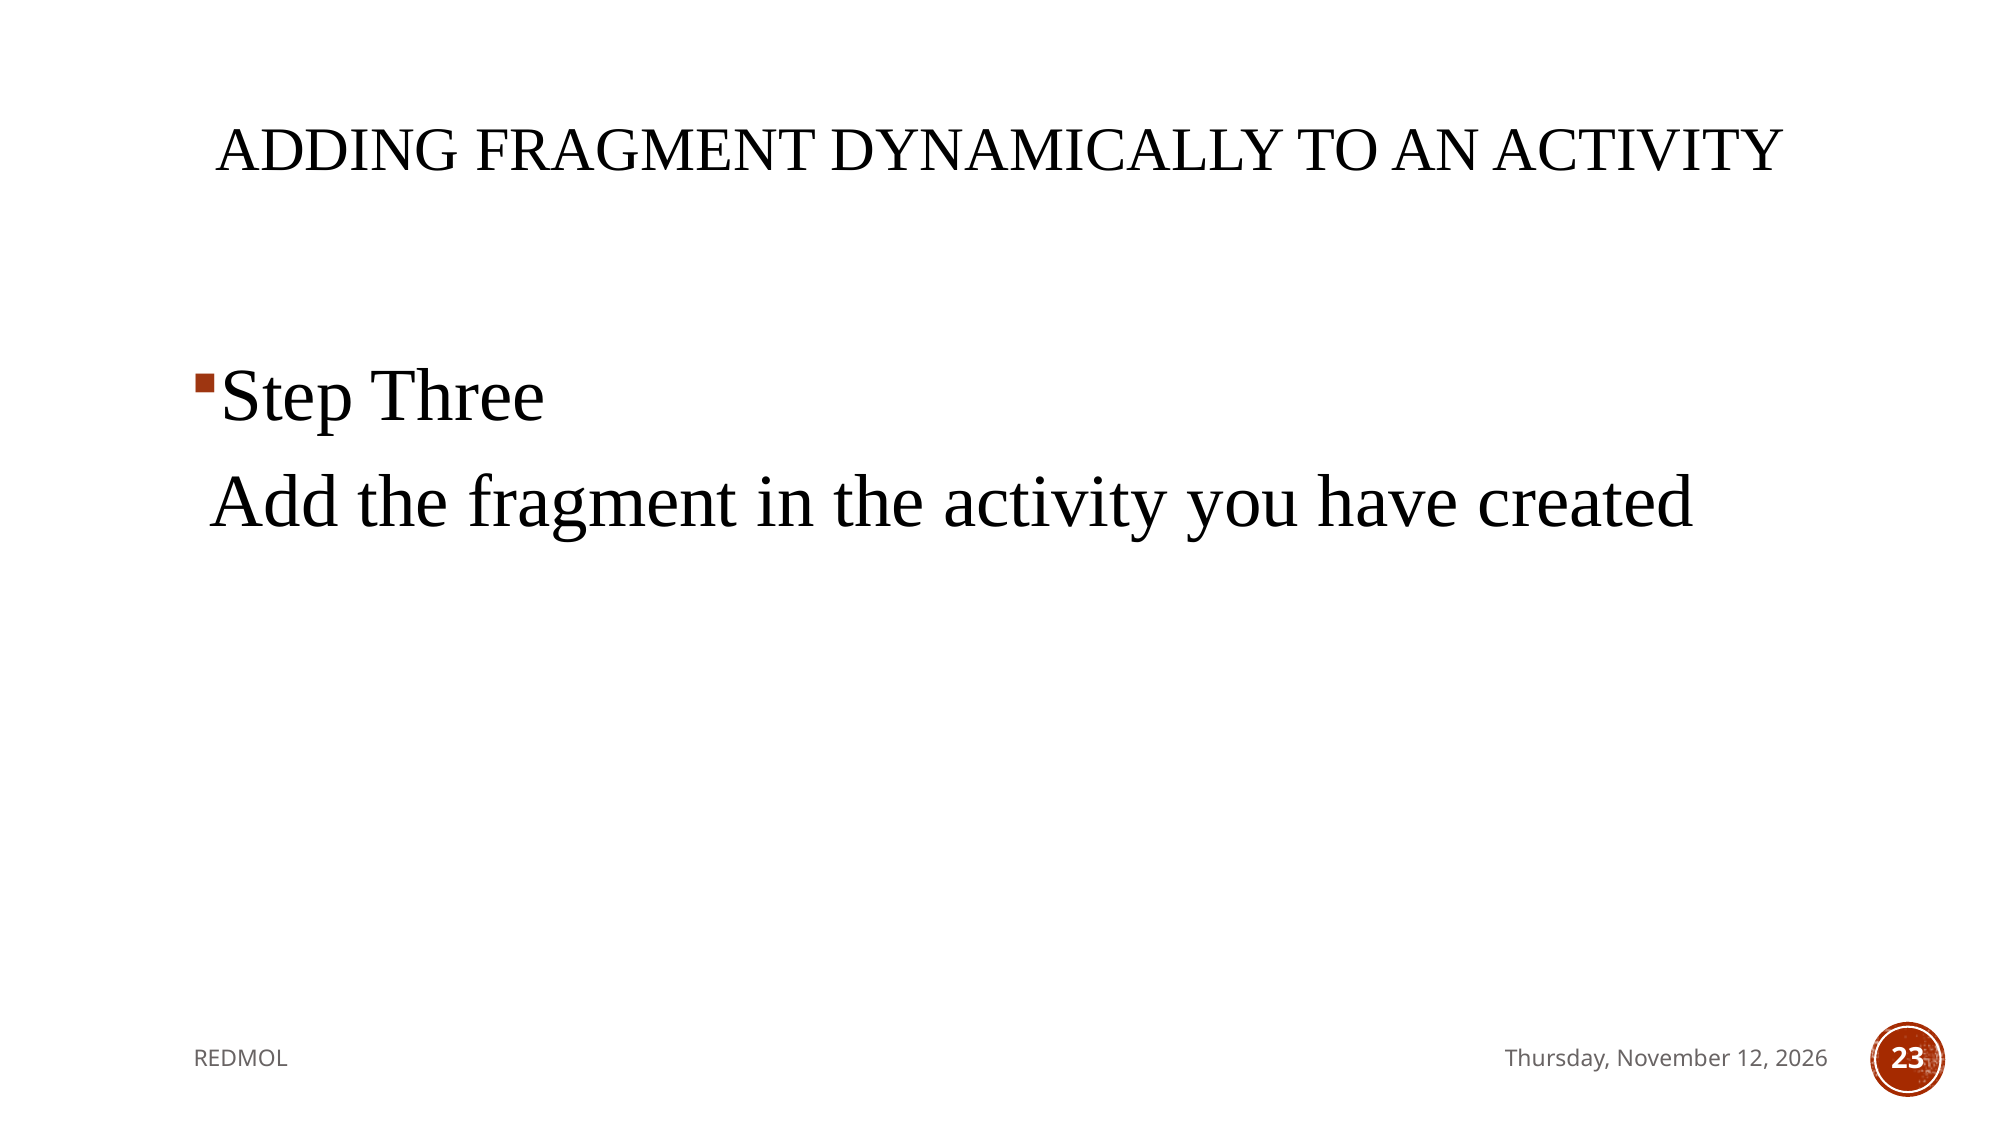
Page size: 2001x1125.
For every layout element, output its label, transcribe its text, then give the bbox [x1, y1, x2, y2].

list Step Three Add the fragment in the activity you have created [175, 348, 1826, 1013]
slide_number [1306, 1028, 1844, 1089]
footer REDMOL [178, 1028, 1217, 1089]
title ADDING Fragment dynamically to an activity [175, 79, 1826, 222]
slide_number 23 [1855, 1028, 1961, 1089]
